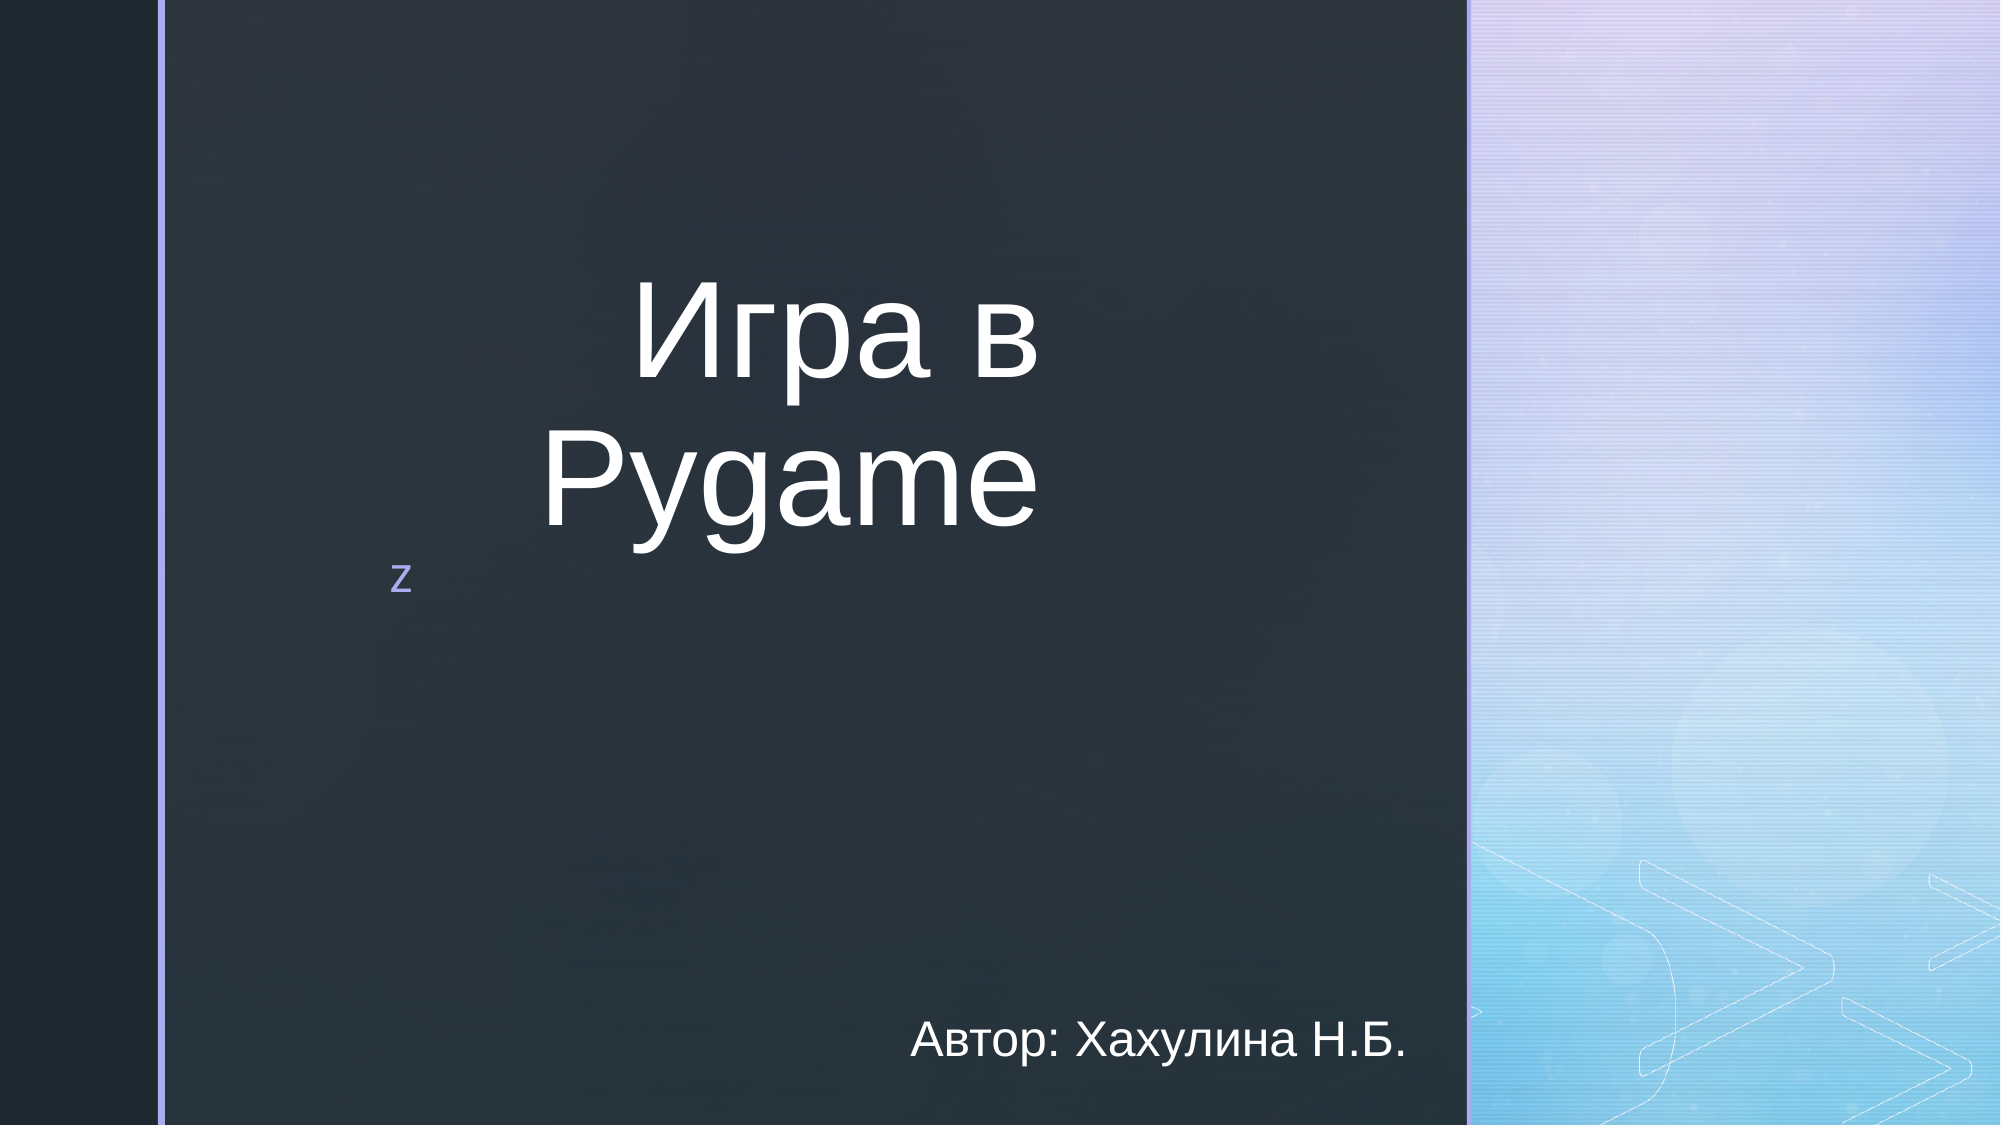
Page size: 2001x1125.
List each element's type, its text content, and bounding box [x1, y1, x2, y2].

picture [1472, 0, 2001, 1125]
subtitle Автор: Хахулина Н.Б. [544, 883, 1424, 1075]
title Игра в Pygame [463, 251, 1058, 624]
